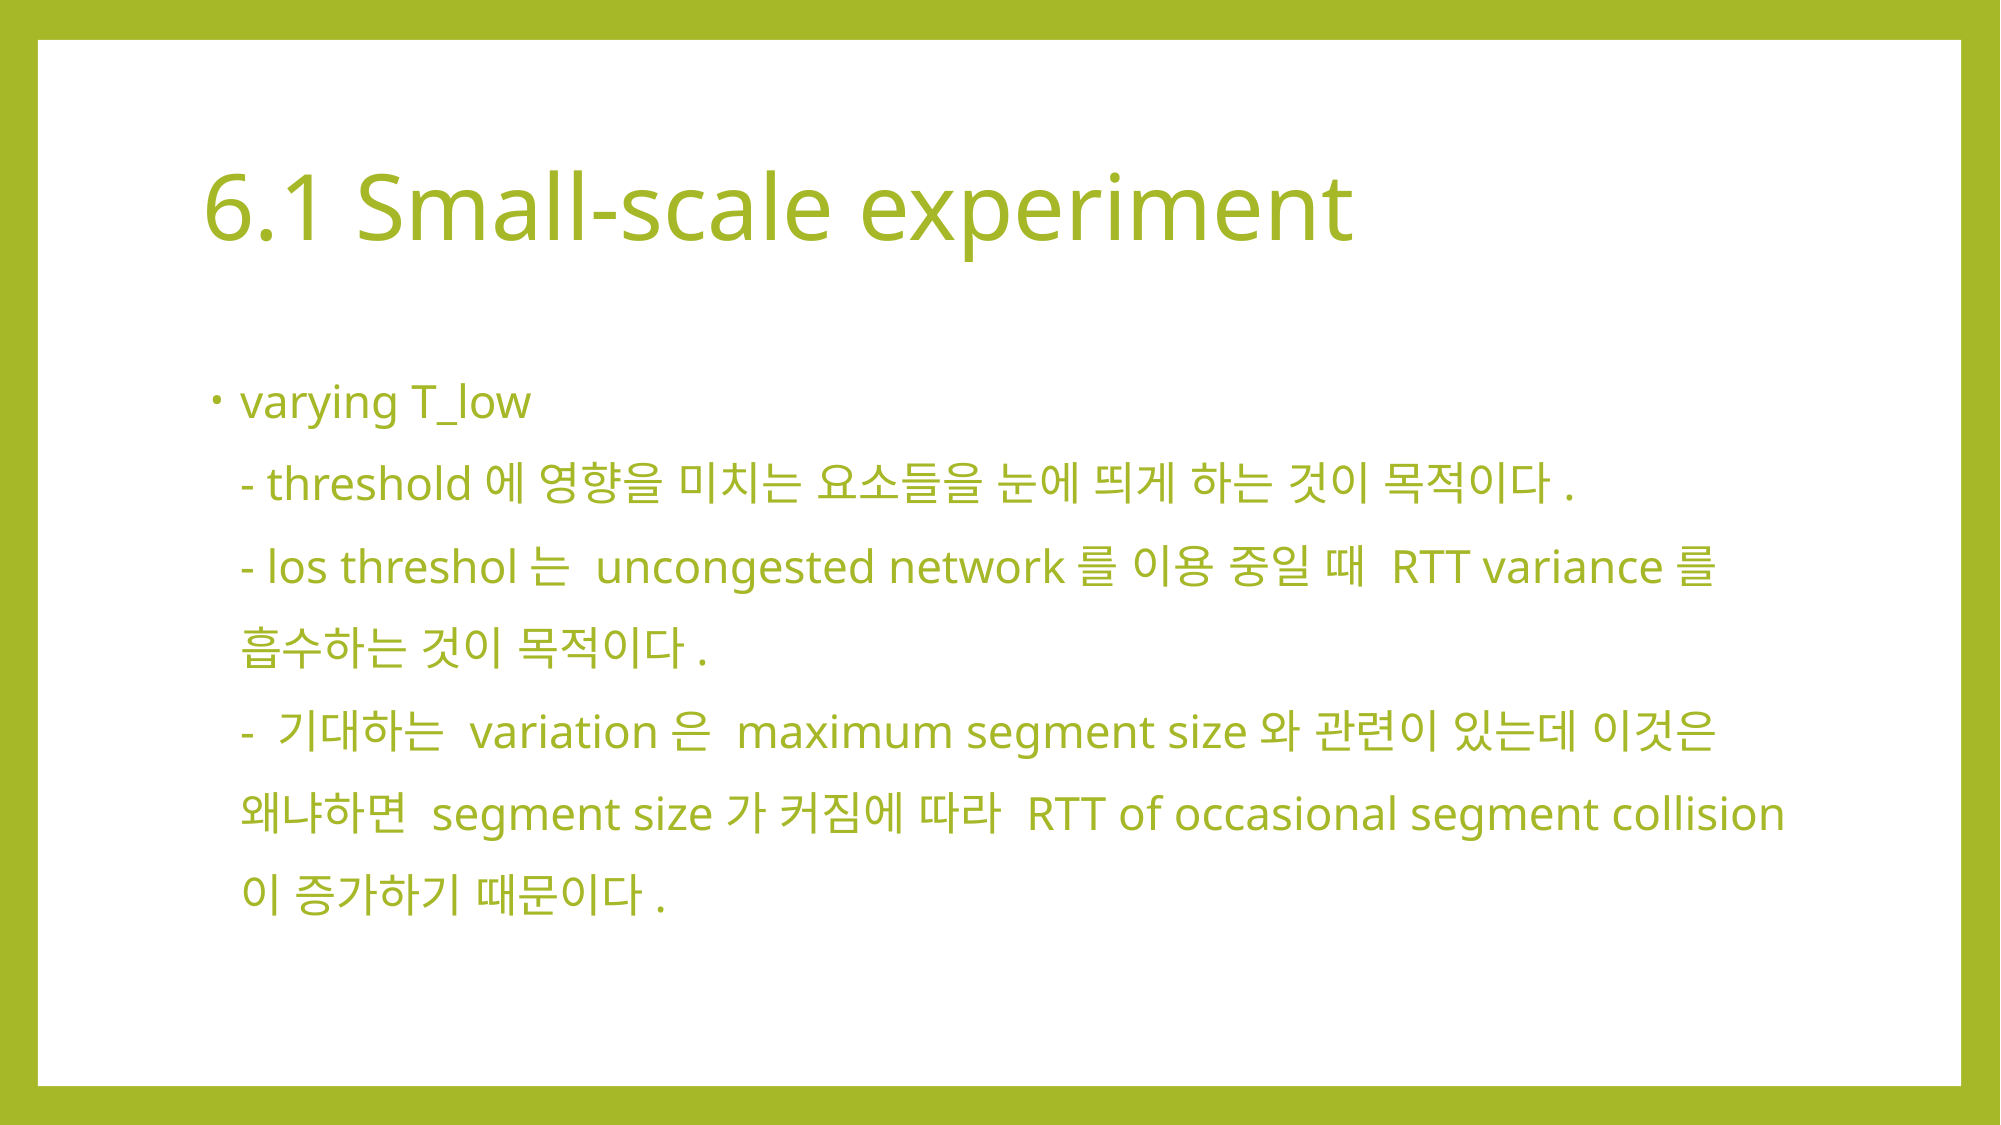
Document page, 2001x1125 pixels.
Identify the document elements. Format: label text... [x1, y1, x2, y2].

title 6.1 Small-scale experiment [187, 99, 1808, 323]
list varying T_low - threshold에 영향을 미치는 요소들을 눈에 띄게 하는 것이 목적이다. - los threshol는 uncongested network를 이용 중일 때 RTT variance를 흡수하는 것이 목적이다. - 기대하는 variation은 maximum segment size와 관련이 있는데 이것은 왜냐하면 segment size가 커짐에 따라 RTT of occasional segment collision이 증가하기 때문이다. [187, 337, 1808, 1000]
